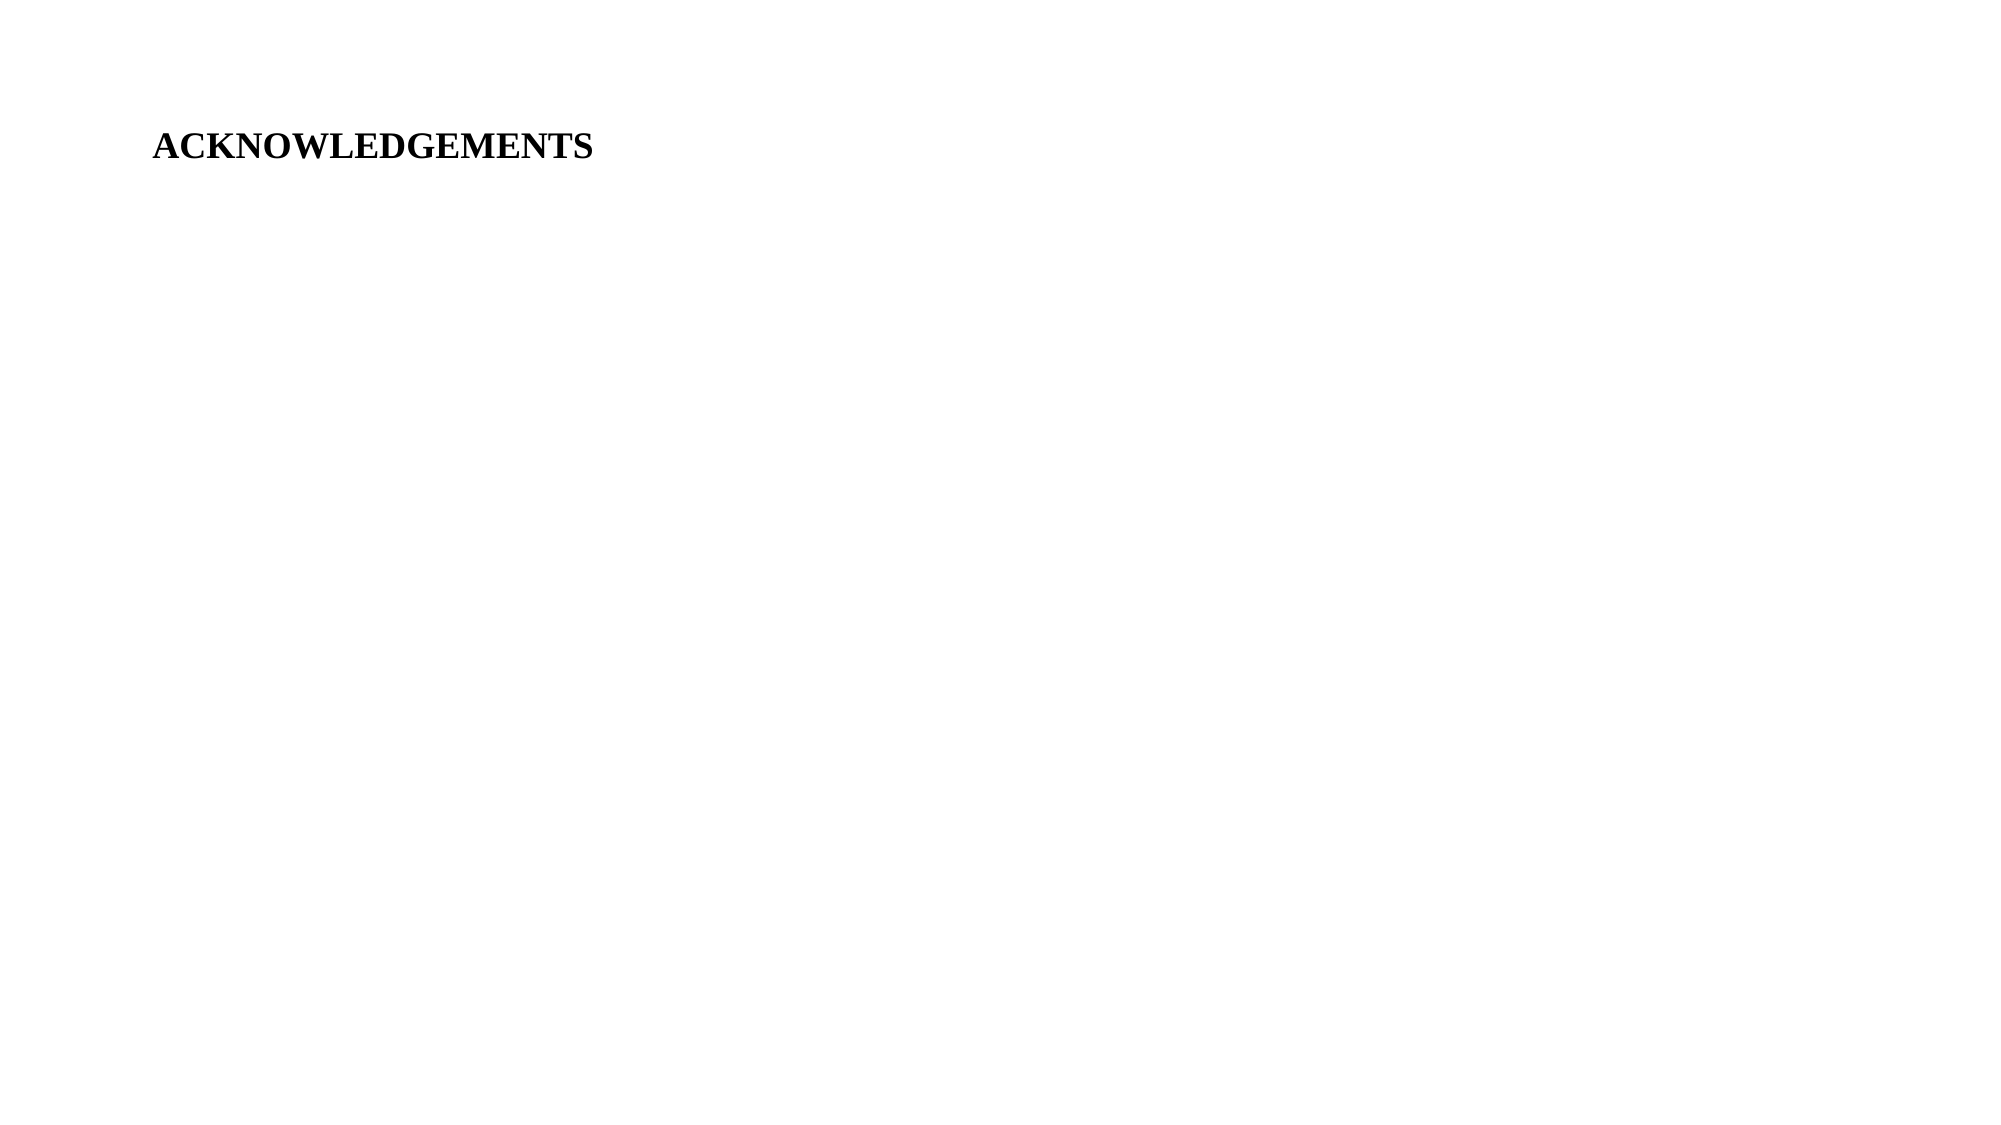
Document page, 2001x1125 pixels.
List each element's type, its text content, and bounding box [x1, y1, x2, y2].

title ACKNOWLEDGEMENTS [137, 59, 1863, 278]
